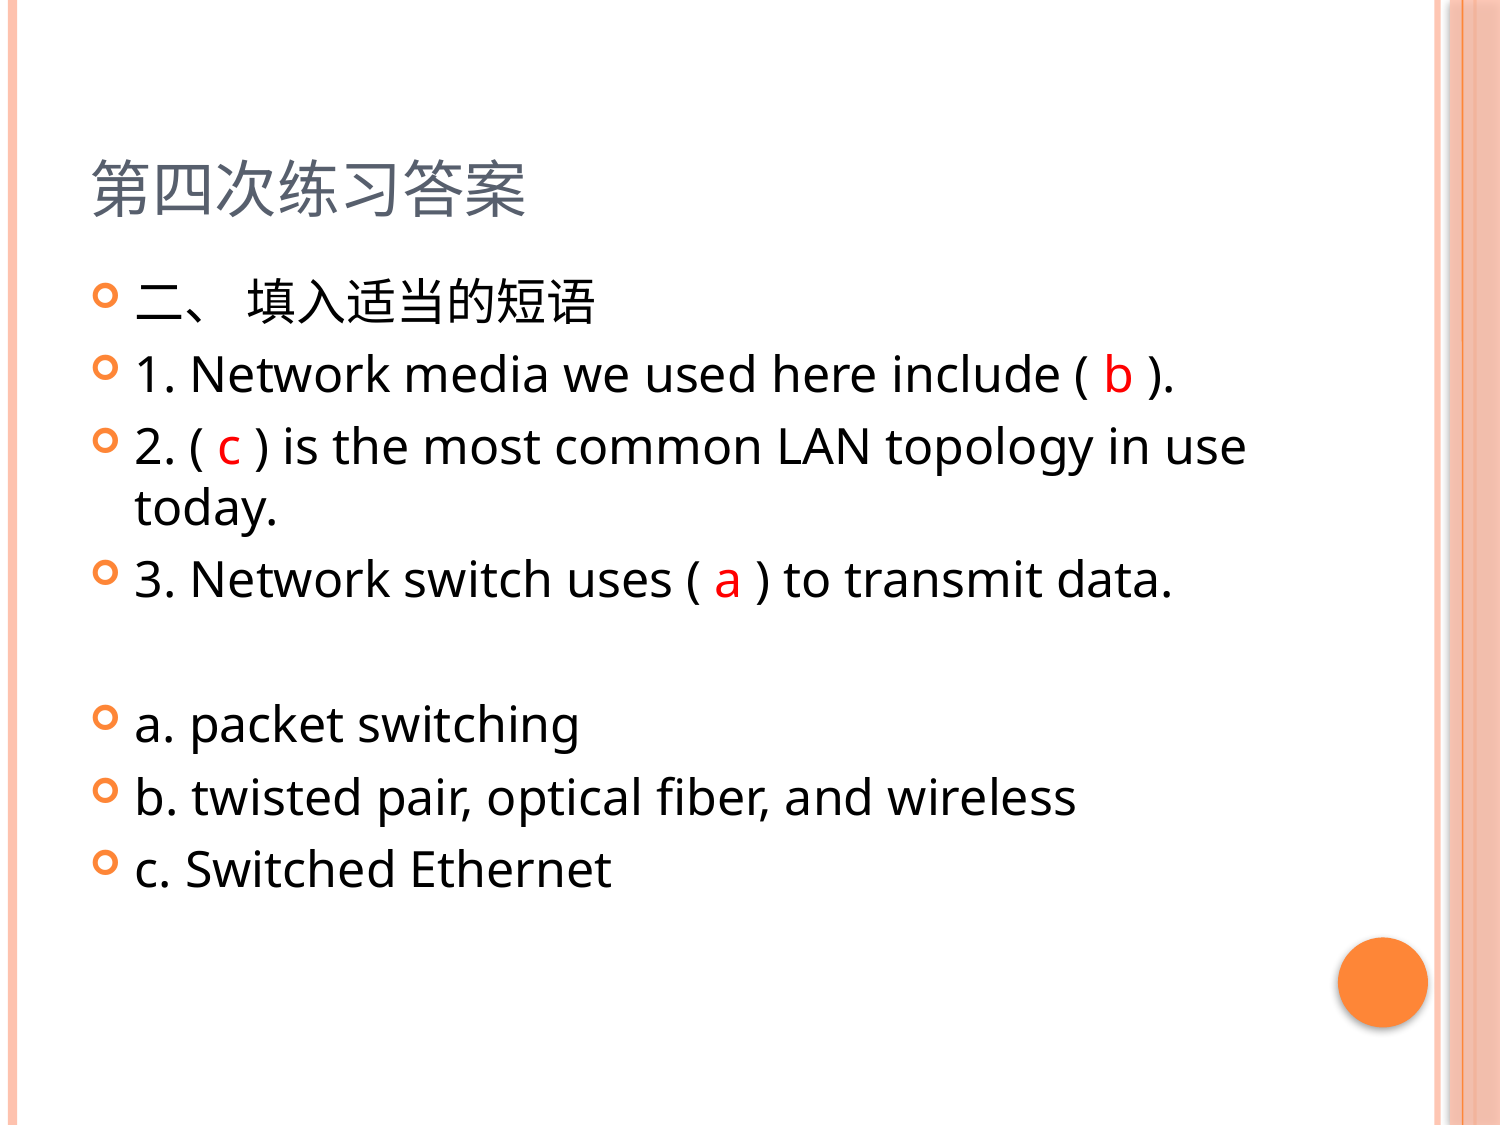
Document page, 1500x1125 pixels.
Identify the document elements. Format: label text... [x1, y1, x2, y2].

list 二、 填入适当的短语 1. Network media we used here include ( b ). 2. ( c ) is the most common LAN topology in use today. 3. Network switch uses ( a ) to transmit data. a. packet switching b. twisted pair, optical fiber, and wireless c. Switched Ethernet [75, 262, 1300, 1062]
title 第四次练习答案 [75, 45, 1300, 233]
